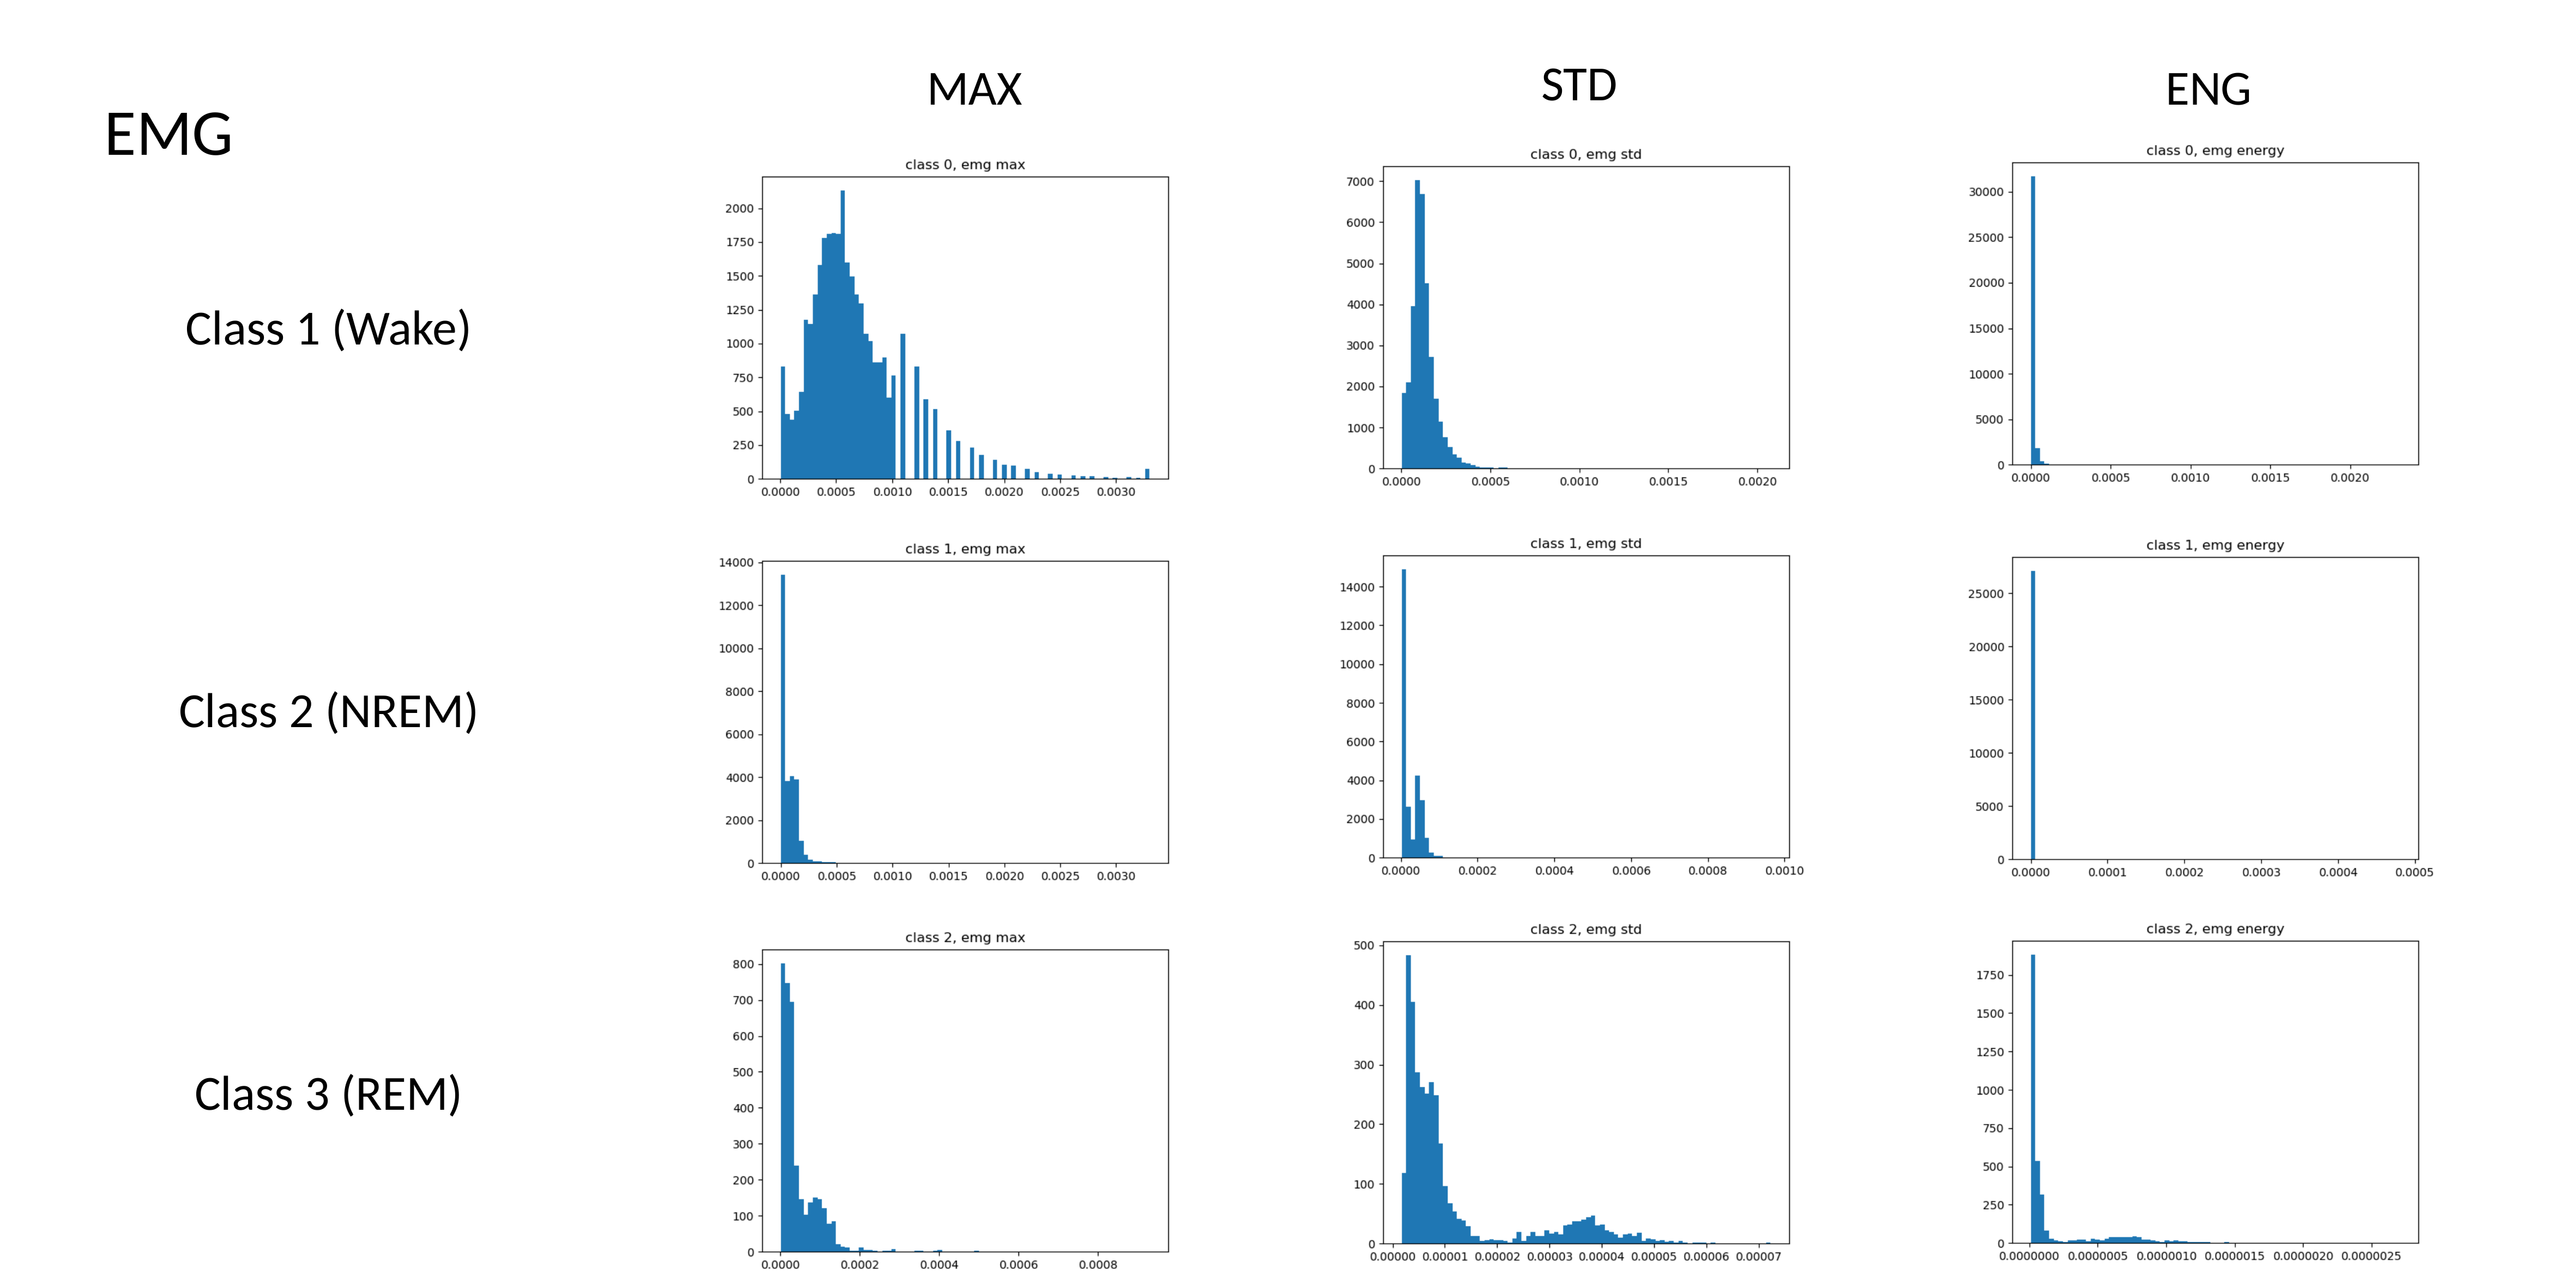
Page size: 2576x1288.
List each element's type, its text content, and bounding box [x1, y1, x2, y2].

picture [1947, 510, 2471, 1286]
text_box Class 3 (REM) [186, 1056, 472, 1124]
text_box MAX [919, 51, 1031, 119]
text_box EMG [96, 85, 242, 172]
picture [1318, 119, 1842, 1287]
text_box Class 1 (Wake) [177, 292, 481, 359]
picture [697, 129, 1221, 1288]
text_box STD [1533, 47, 1626, 114]
picture [1947, 115, 2471, 508]
text_box Class 2 (NREM) [171, 674, 487, 741]
text_box ENG [2157, 51, 2260, 115]
